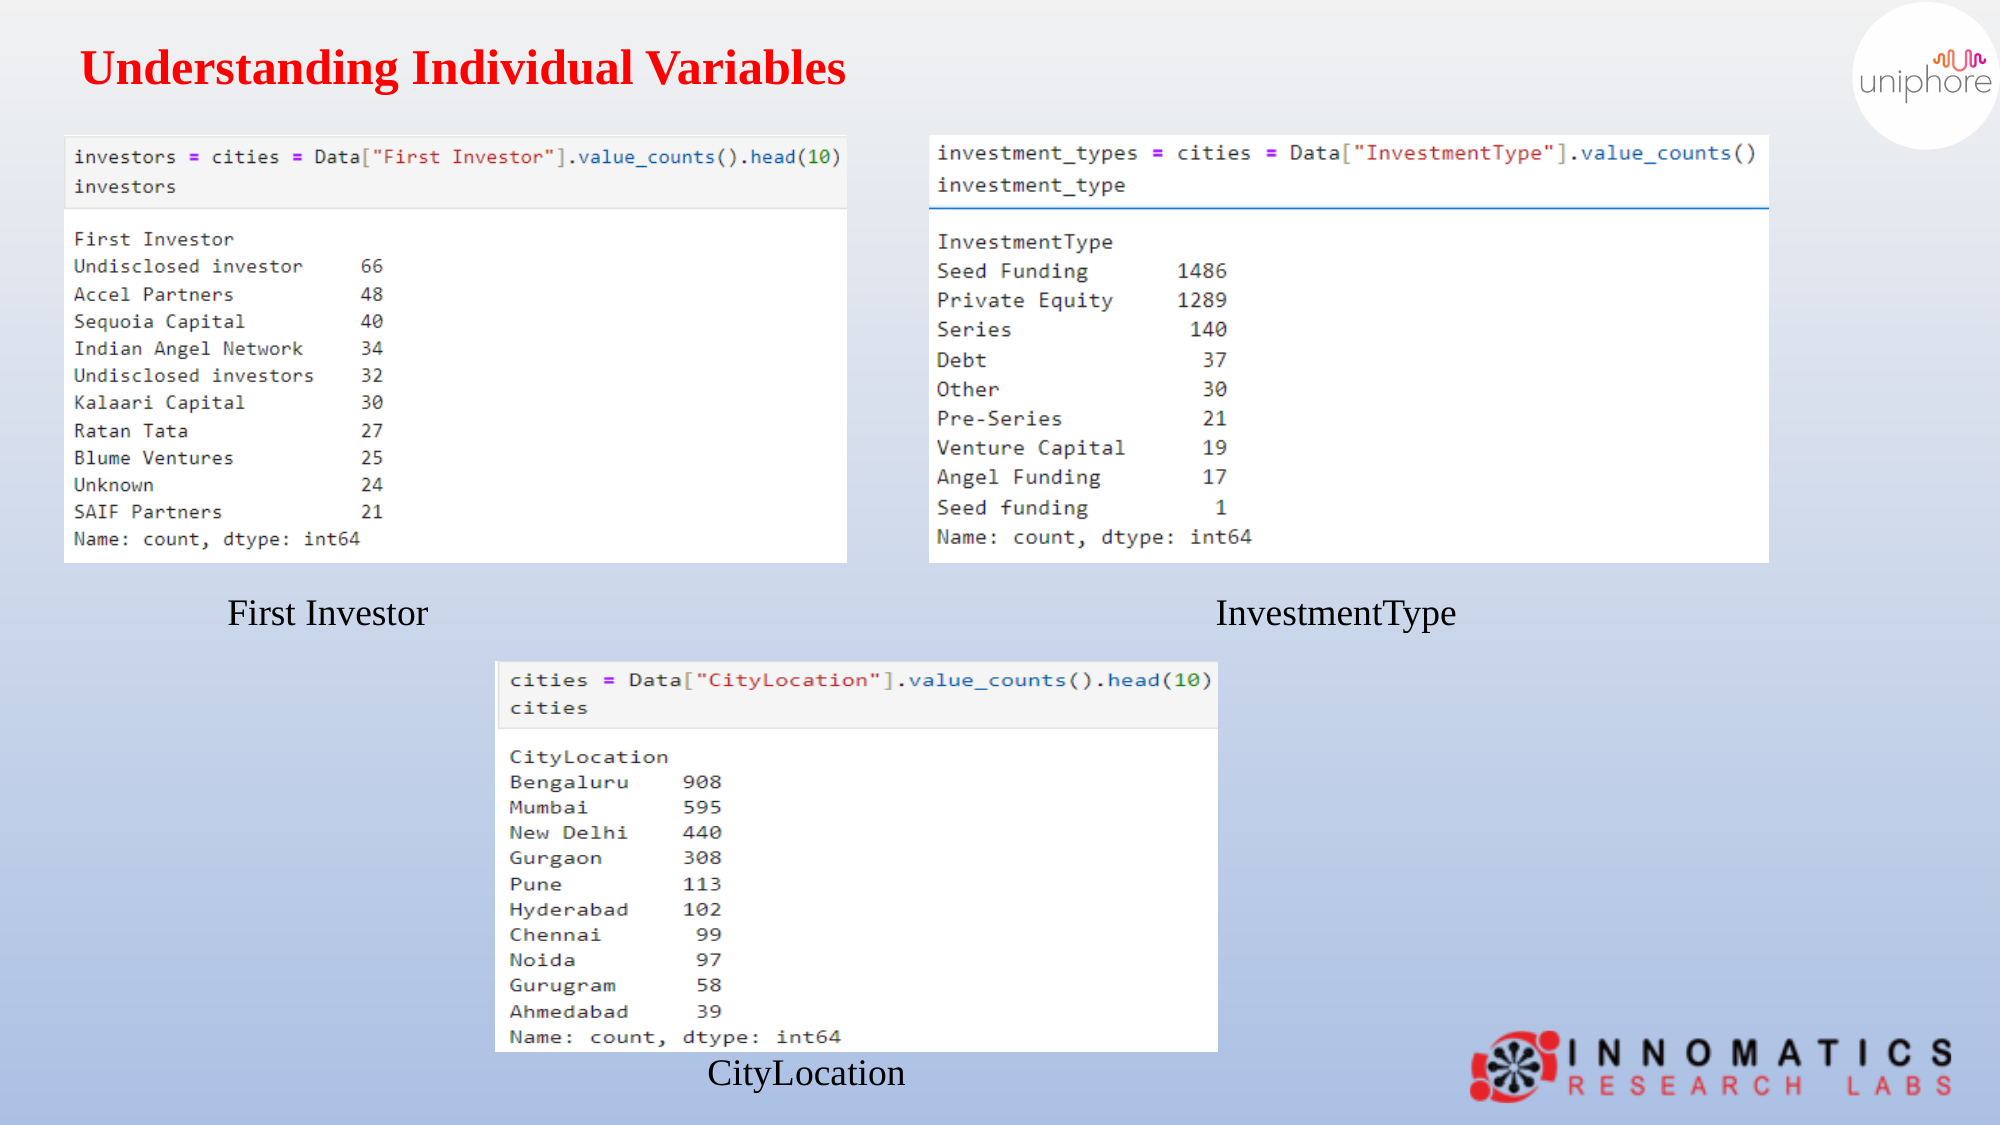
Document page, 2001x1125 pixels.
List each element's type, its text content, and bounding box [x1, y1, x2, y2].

picture [64, 135, 847, 563]
text_box CityLocation [692, 1040, 1647, 1101]
text_box [1850, 0, 2000, 152]
text_box Understanding Individual Variables [64, 27, 1769, 102]
picture [494, 661, 1218, 1052]
text_box First Investor InvestmentType [212, 580, 1730, 641]
picture [929, 135, 1770, 563]
picture [1445, 1014, 1975, 1125]
